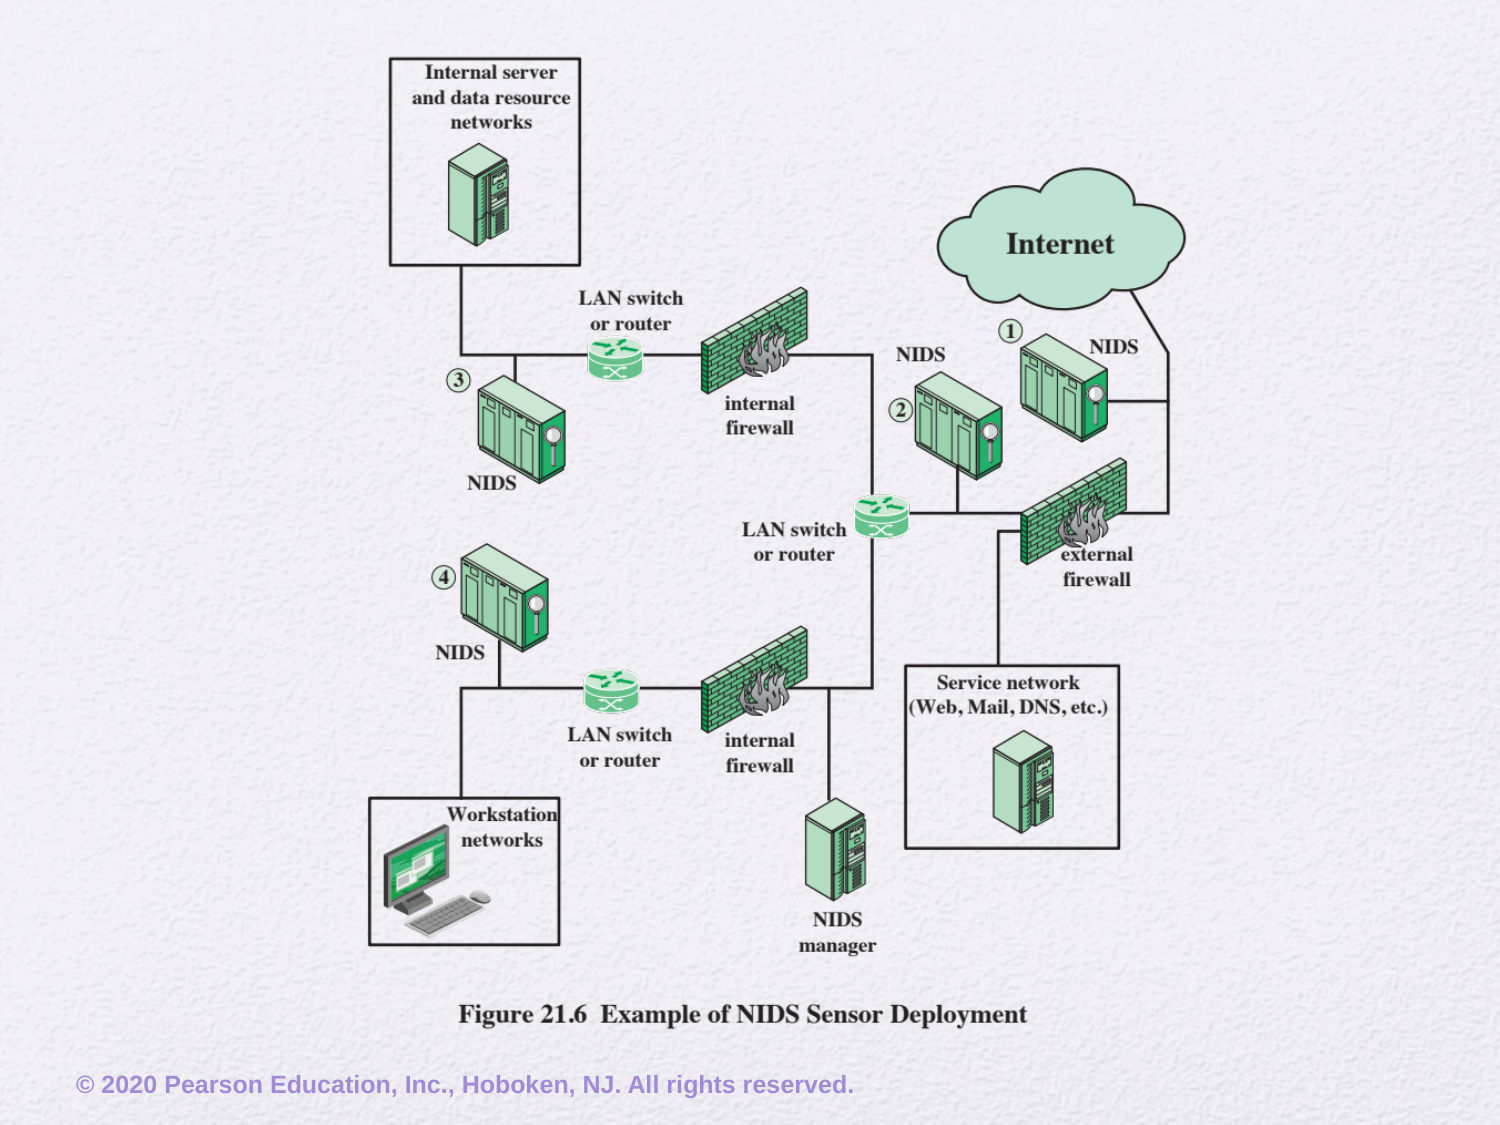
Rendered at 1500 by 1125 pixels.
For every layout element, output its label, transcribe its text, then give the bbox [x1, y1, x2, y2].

footer © 2020 Pearson Education, Inc., Hoboken, NJ. All rights reserved. [60, 1042, 306, 1125]
picture [0, 0, 1500, 1125]
